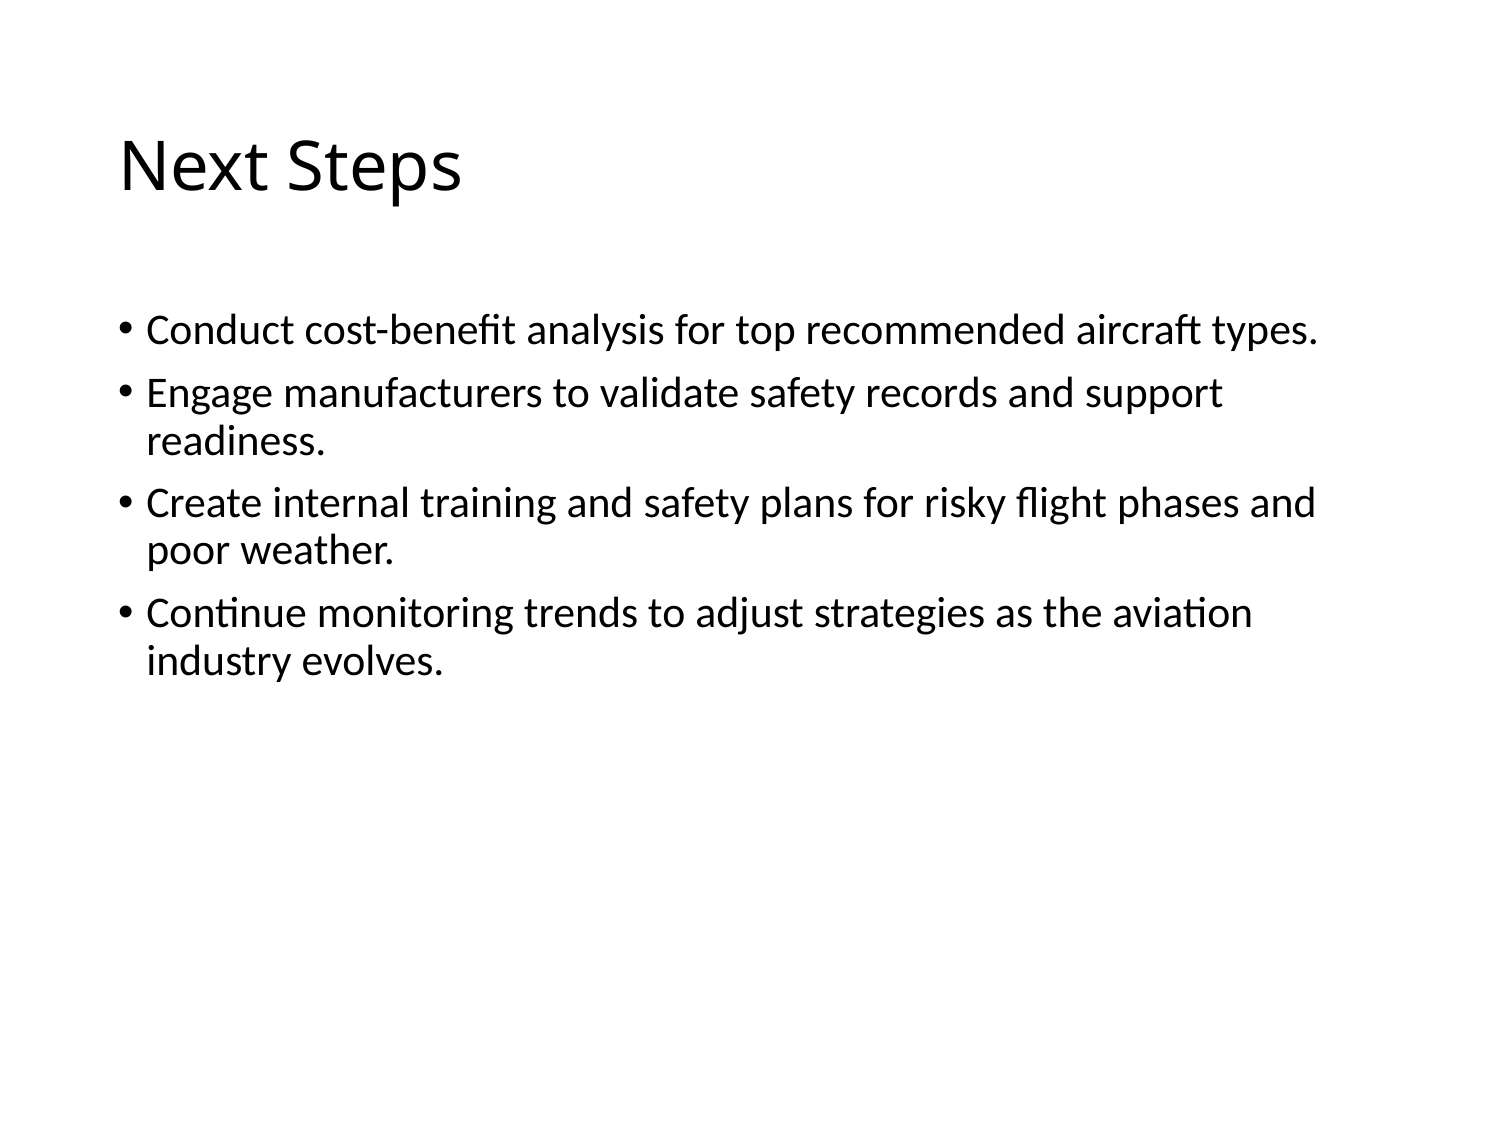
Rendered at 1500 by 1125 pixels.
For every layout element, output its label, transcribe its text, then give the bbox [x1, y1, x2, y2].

title Next Steps [103, 59, 1397, 278]
list Conduct cost-benefit analysis for top recommended aircraft types. Engage manufacturers to validate safety records and support readiness. Create internal training and safety plans for risky flight phases and poor weather. Continue monitoring trends to adjust strategies as the aviation industry evolves. [103, 299, 1397, 1014]
